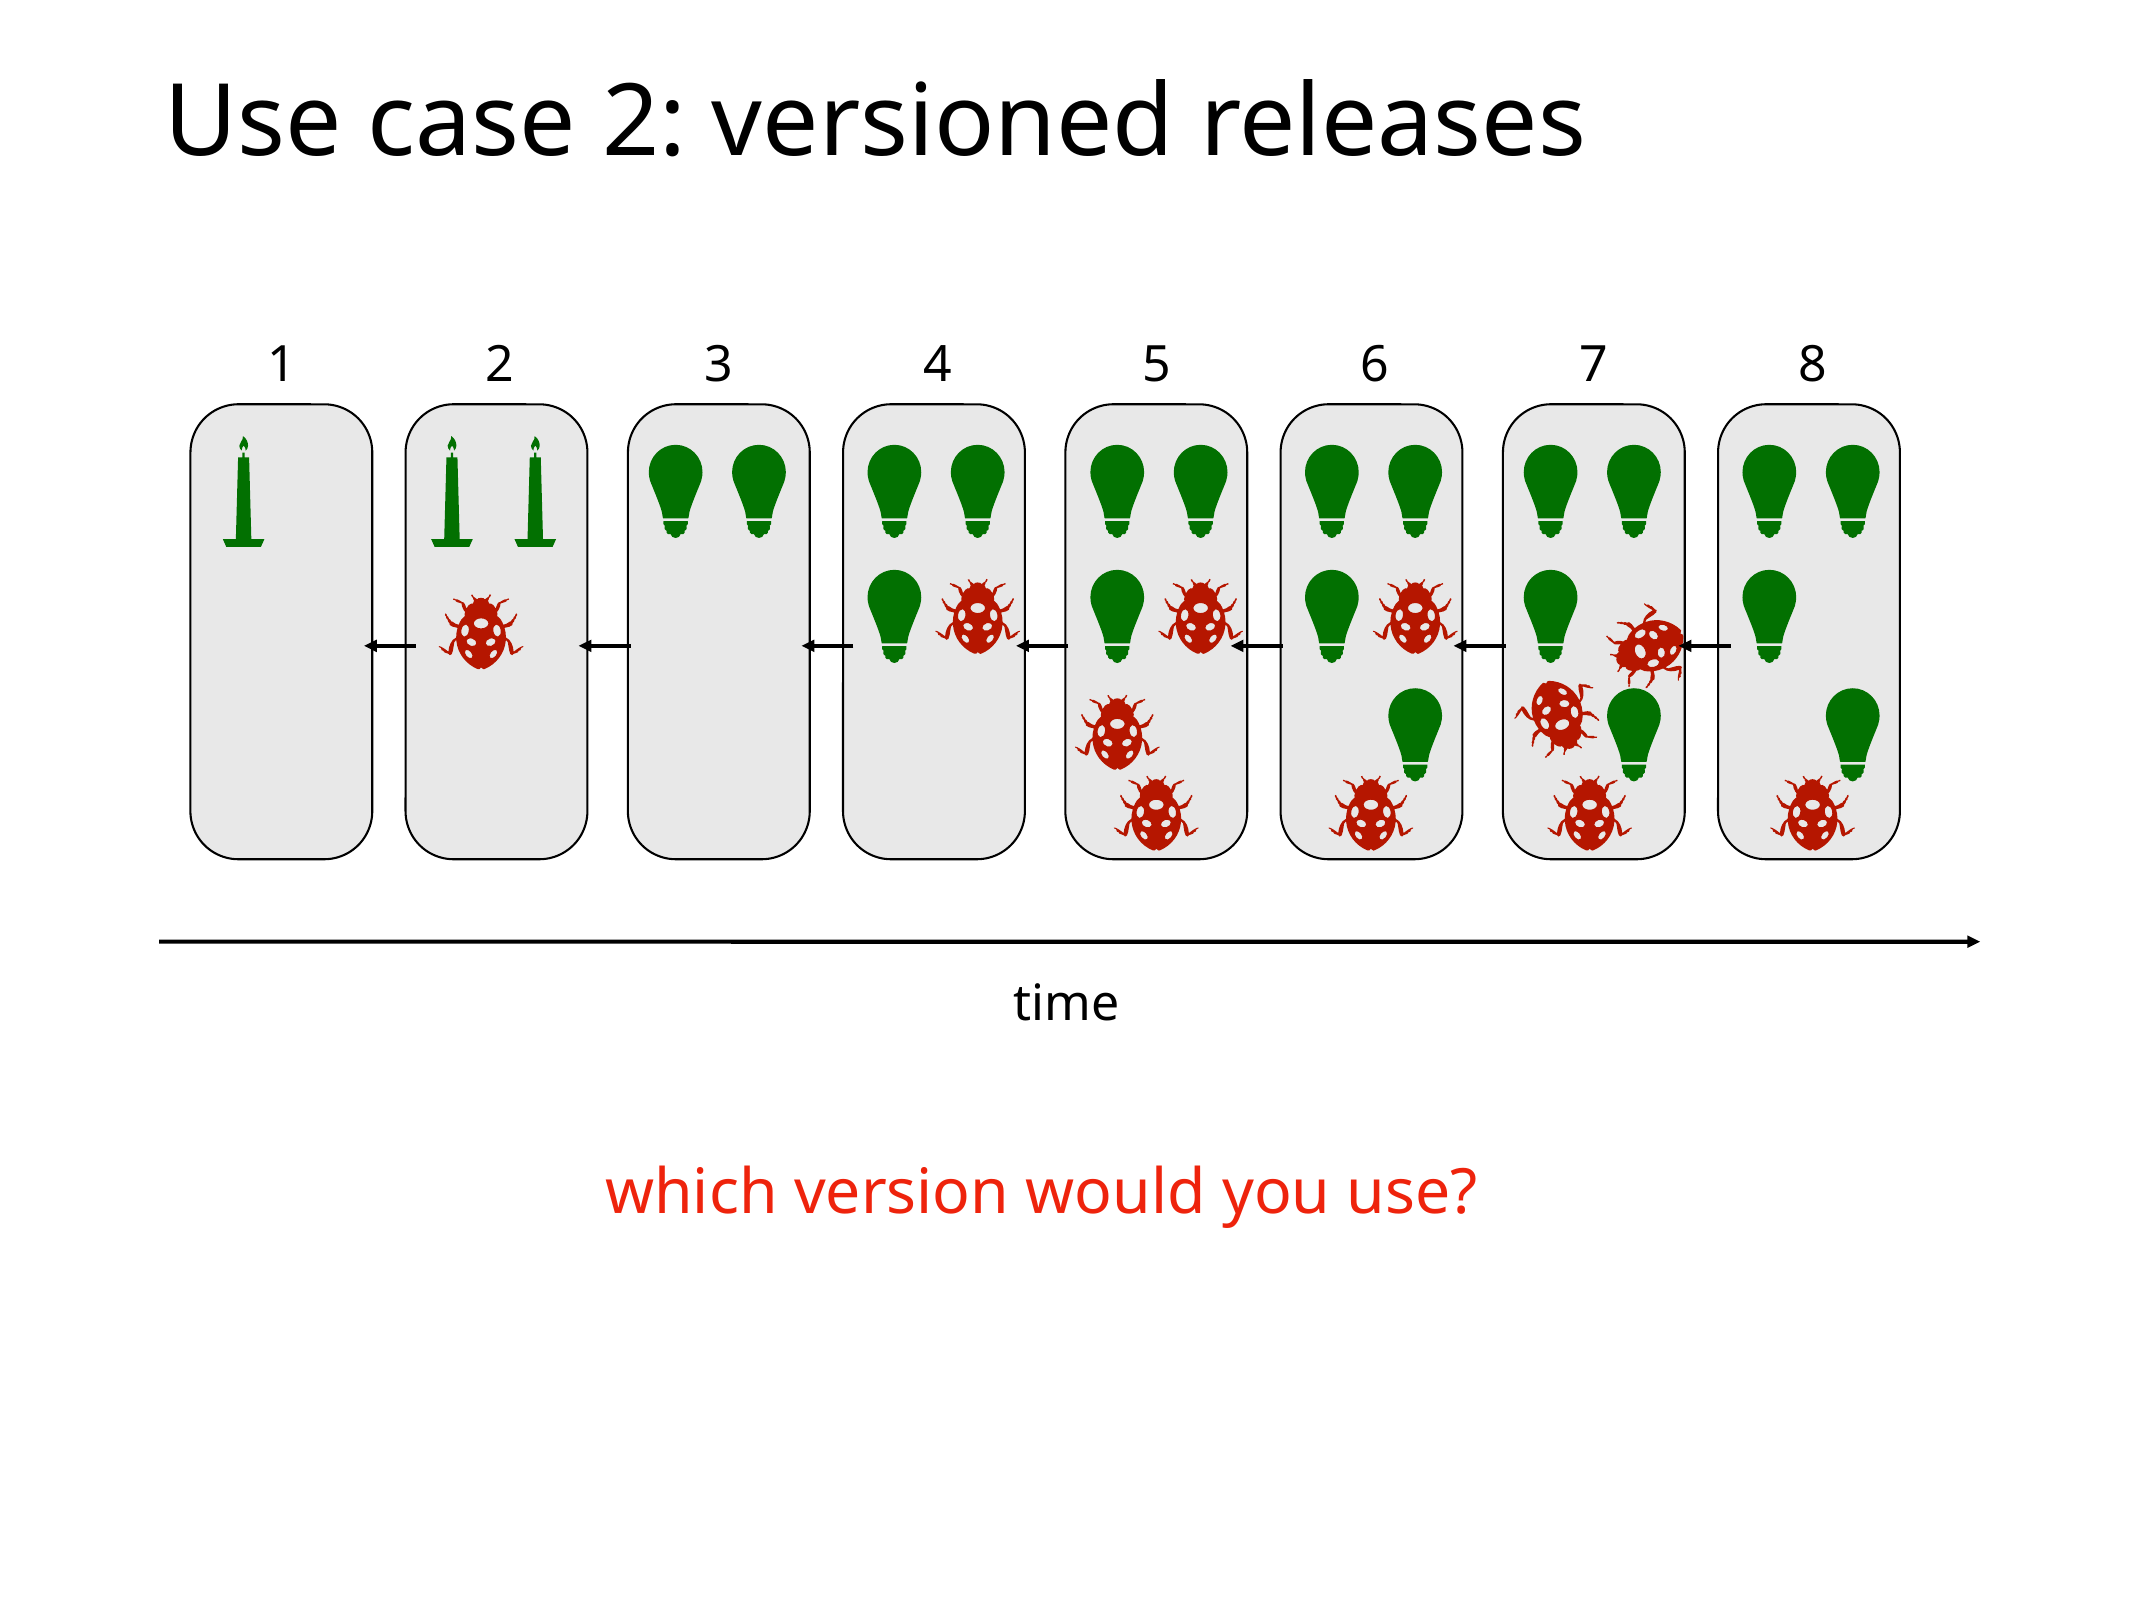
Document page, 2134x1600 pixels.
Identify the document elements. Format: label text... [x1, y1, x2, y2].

text_box [1538, 646, 1563, 664]
text_box [1502, 404, 1685, 860]
text_box [1305, 444, 1359, 519]
text_box [1319, 521, 1344, 538]
text_box [1453, 639, 1506, 653]
text_box [1188, 521, 1213, 538]
text_box [1403, 521, 1428, 538]
text_box [1105, 521, 1130, 538]
text_box [1606, 603, 1684, 689]
text_box [364, 639, 416, 653]
text_box [222, 452, 265, 547]
title Use case 2: versioned releases [155, 41, 1978, 191]
text_box [1742, 444, 1797, 519]
text_box [1757, 646, 1782, 664]
text_box [1621, 521, 1647, 538]
text_box [882, 646, 907, 664]
text_box [1621, 764, 1647, 782]
text_box [1388, 444, 1443, 519]
text_box [447, 436, 457, 451]
text_box [1840, 521, 1865, 538]
text_box [1090, 569, 1145, 644]
text_box [882, 521, 907, 538]
text_box [405, 404, 588, 860]
text_box [1607, 688, 1661, 762]
text_box [732, 444, 786, 519]
text_box [1547, 775, 1632, 851]
text_box [1074, 694, 1160, 770]
text_box [1825, 444, 1880, 519]
text_box [1678, 639, 1731, 653]
text_box [190, 404, 373, 860]
text_box [1173, 444, 1228, 519]
text_box 4 [915, 322, 961, 400]
text_box [1403, 764, 1428, 782]
text_box [1718, 404, 1900, 860]
text_box [159, 935, 1981, 948]
text_box [239, 436, 249, 451]
text_box [1065, 404, 1248, 860]
text_box [431, 452, 473, 547]
text_box [1523, 569, 1578, 644]
text_box [867, 569, 922, 644]
text_box [843, 404, 1025, 860]
text_box 5 [1133, 322, 1179, 400]
text_box [1158, 578, 1243, 654]
text_box [663, 521, 688, 538]
text_box [950, 444, 1005, 519]
text_box which version would you use? [596, 1142, 1488, 1235]
text_box [1305, 569, 1359, 644]
text_box [1090, 444, 1145, 519]
text_box 8 [1790, 322, 1836, 400]
text_box [1840, 764, 1865, 782]
text_box [627, 404, 810, 860]
text_box [648, 444, 703, 519]
text_box [1523, 444, 1578, 519]
text_box [1105, 646, 1130, 664]
text_box [1538, 521, 1563, 538]
text_box [1514, 680, 1600, 758]
text_box [1280, 404, 1463, 860]
text_box [1230, 639, 1283, 653]
text_box [514, 452, 557, 547]
text_box [530, 436, 540, 451]
text_box 6 [1352, 322, 1398, 400]
text_box [1825, 688, 1880, 762]
text_box [1388, 688, 1443, 762]
text_box [438, 594, 524, 670]
text_box 2 [477, 322, 523, 400]
text_box [867, 444, 922, 519]
text_box [1607, 444, 1661, 519]
text_box [1016, 639, 1069, 653]
text_box [1113, 775, 1199, 851]
text_box [578, 639, 631, 653]
text_box [801, 639, 854, 653]
text_box [935, 578, 1021, 654]
text_box [1328, 775, 1414, 851]
text_box [1757, 521, 1782, 538]
text_box 1 [258, 322, 304, 400]
text_box [1372, 578, 1458, 654]
text_box [1742, 569, 1797, 644]
text_box [1770, 775, 1855, 851]
text_box time [1005, 962, 1128, 1040]
text_box [1319, 646, 1344, 664]
text_box [746, 521, 772, 538]
text_box 7 [1571, 322, 1617, 400]
text_box [965, 521, 990, 538]
text_box 3 [696, 322, 742, 400]
